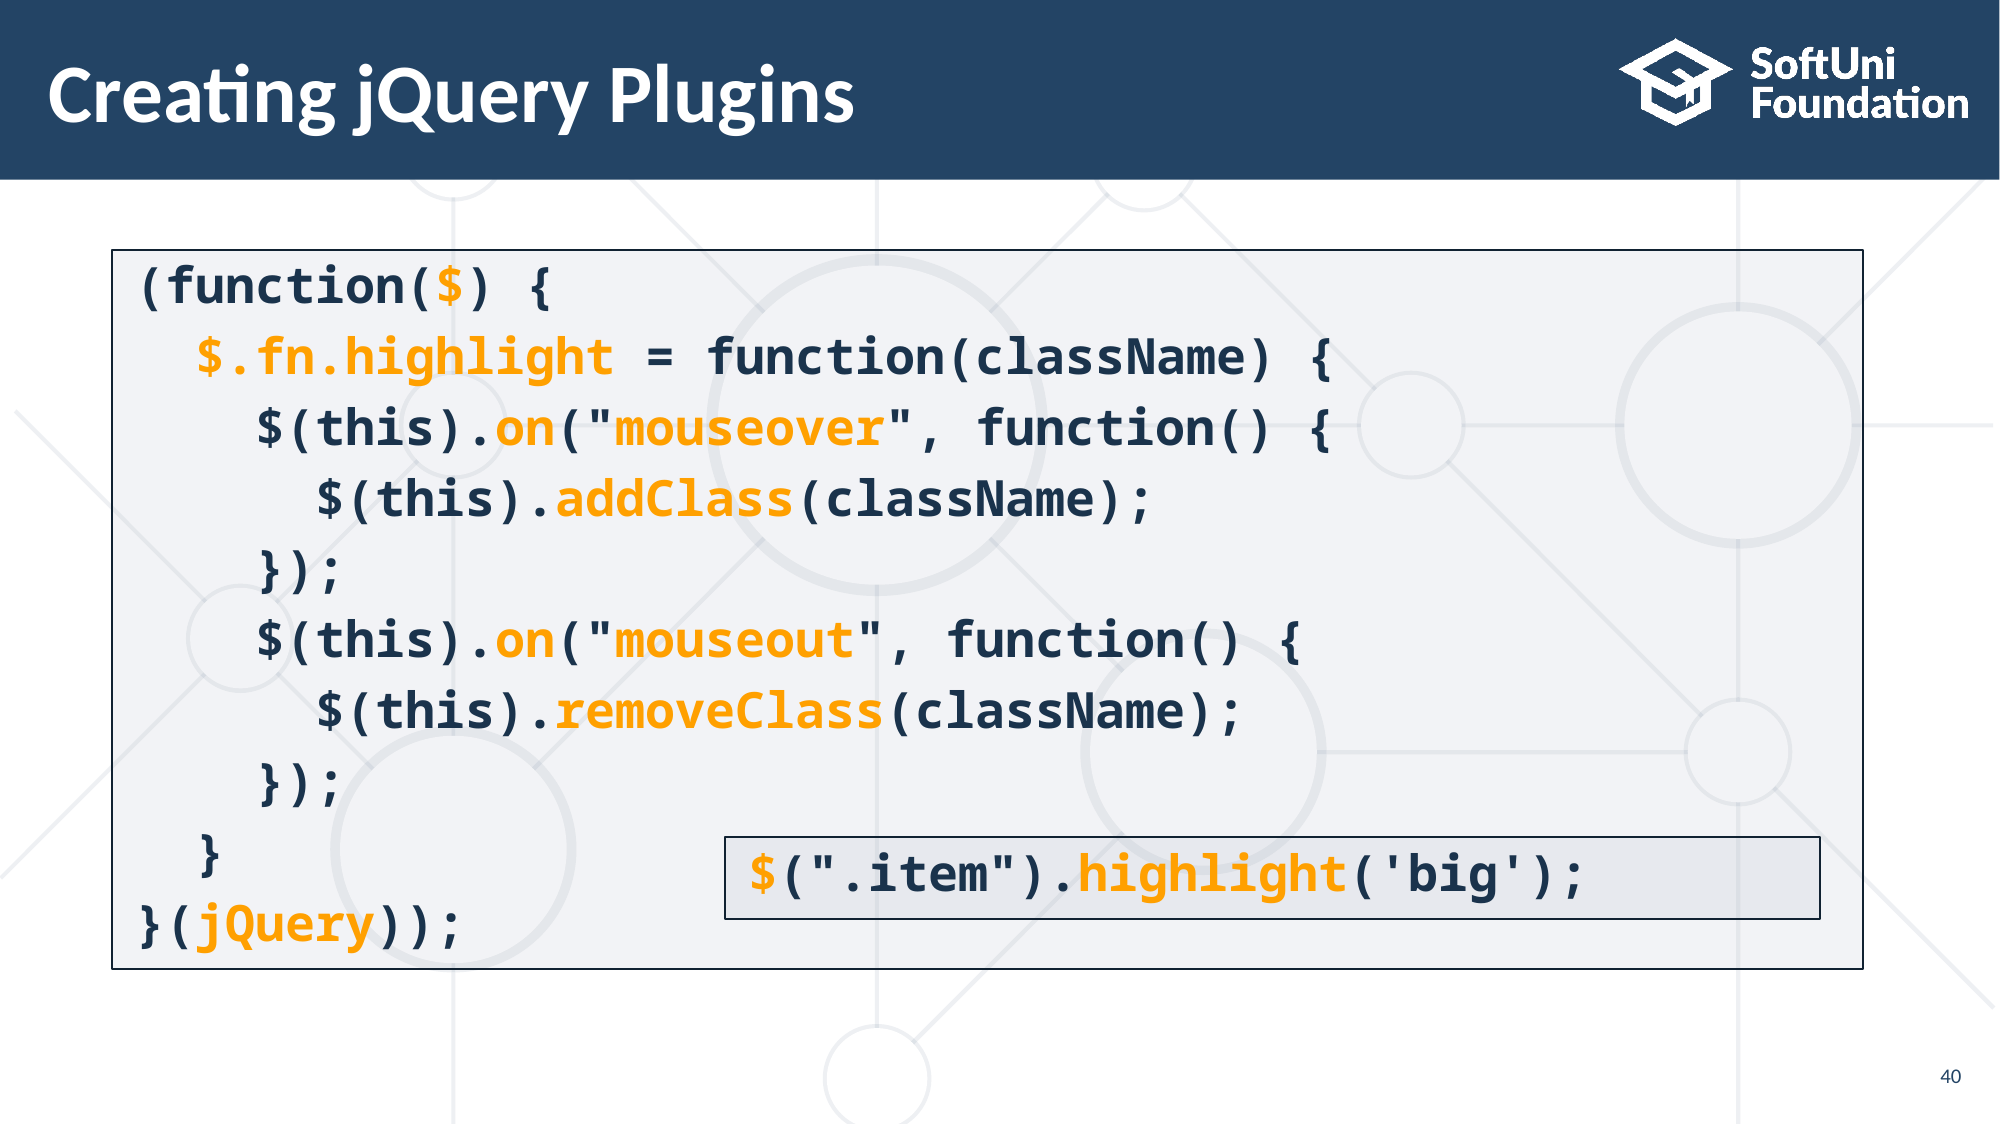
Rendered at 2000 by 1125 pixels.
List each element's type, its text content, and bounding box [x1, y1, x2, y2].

text_box (function($) { $.fn.highlight = function(className) { $(this).on("mouseover", function() { $(this).addClass(className); }); $(this).on("mouseout", function() { $(this).removeClass(className); }); } }(jQuery)); [112, 249, 1863, 969]
slide_number 40 [1896, 1049, 1968, 1101]
picture [1618, 38, 1968, 126]
text_box $(".item").highlight('big'); [724, 837, 1821, 919]
title Creating jQuery Plugins [31, 16, 1591, 162]
